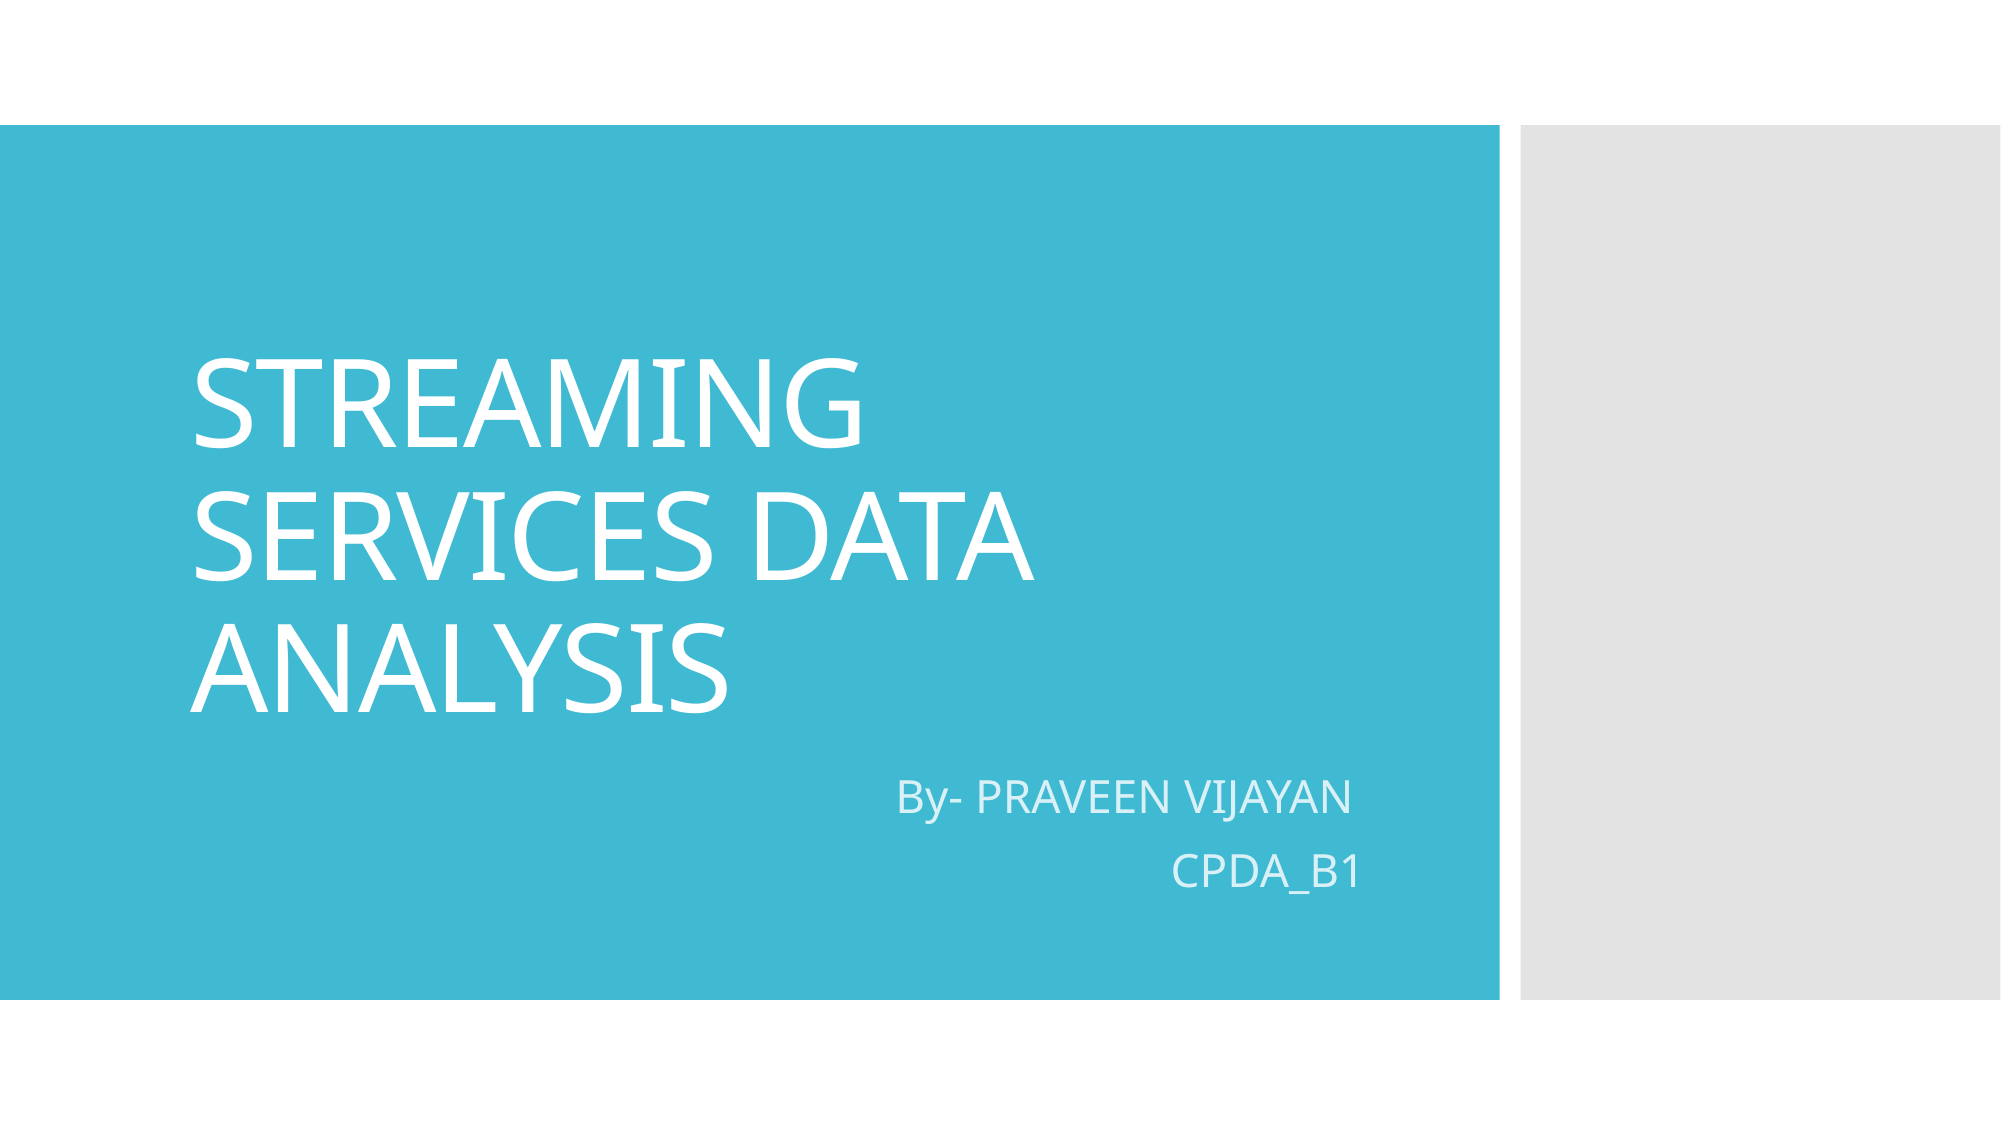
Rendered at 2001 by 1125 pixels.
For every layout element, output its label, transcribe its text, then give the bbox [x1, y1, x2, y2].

subtitle By- PRAVEEN VIJAYAN CPDA_B1 [180, 766, 1381, 917]
title STREAMING SERVICES DATA ANALYSIS [175, 213, 1376, 747]
